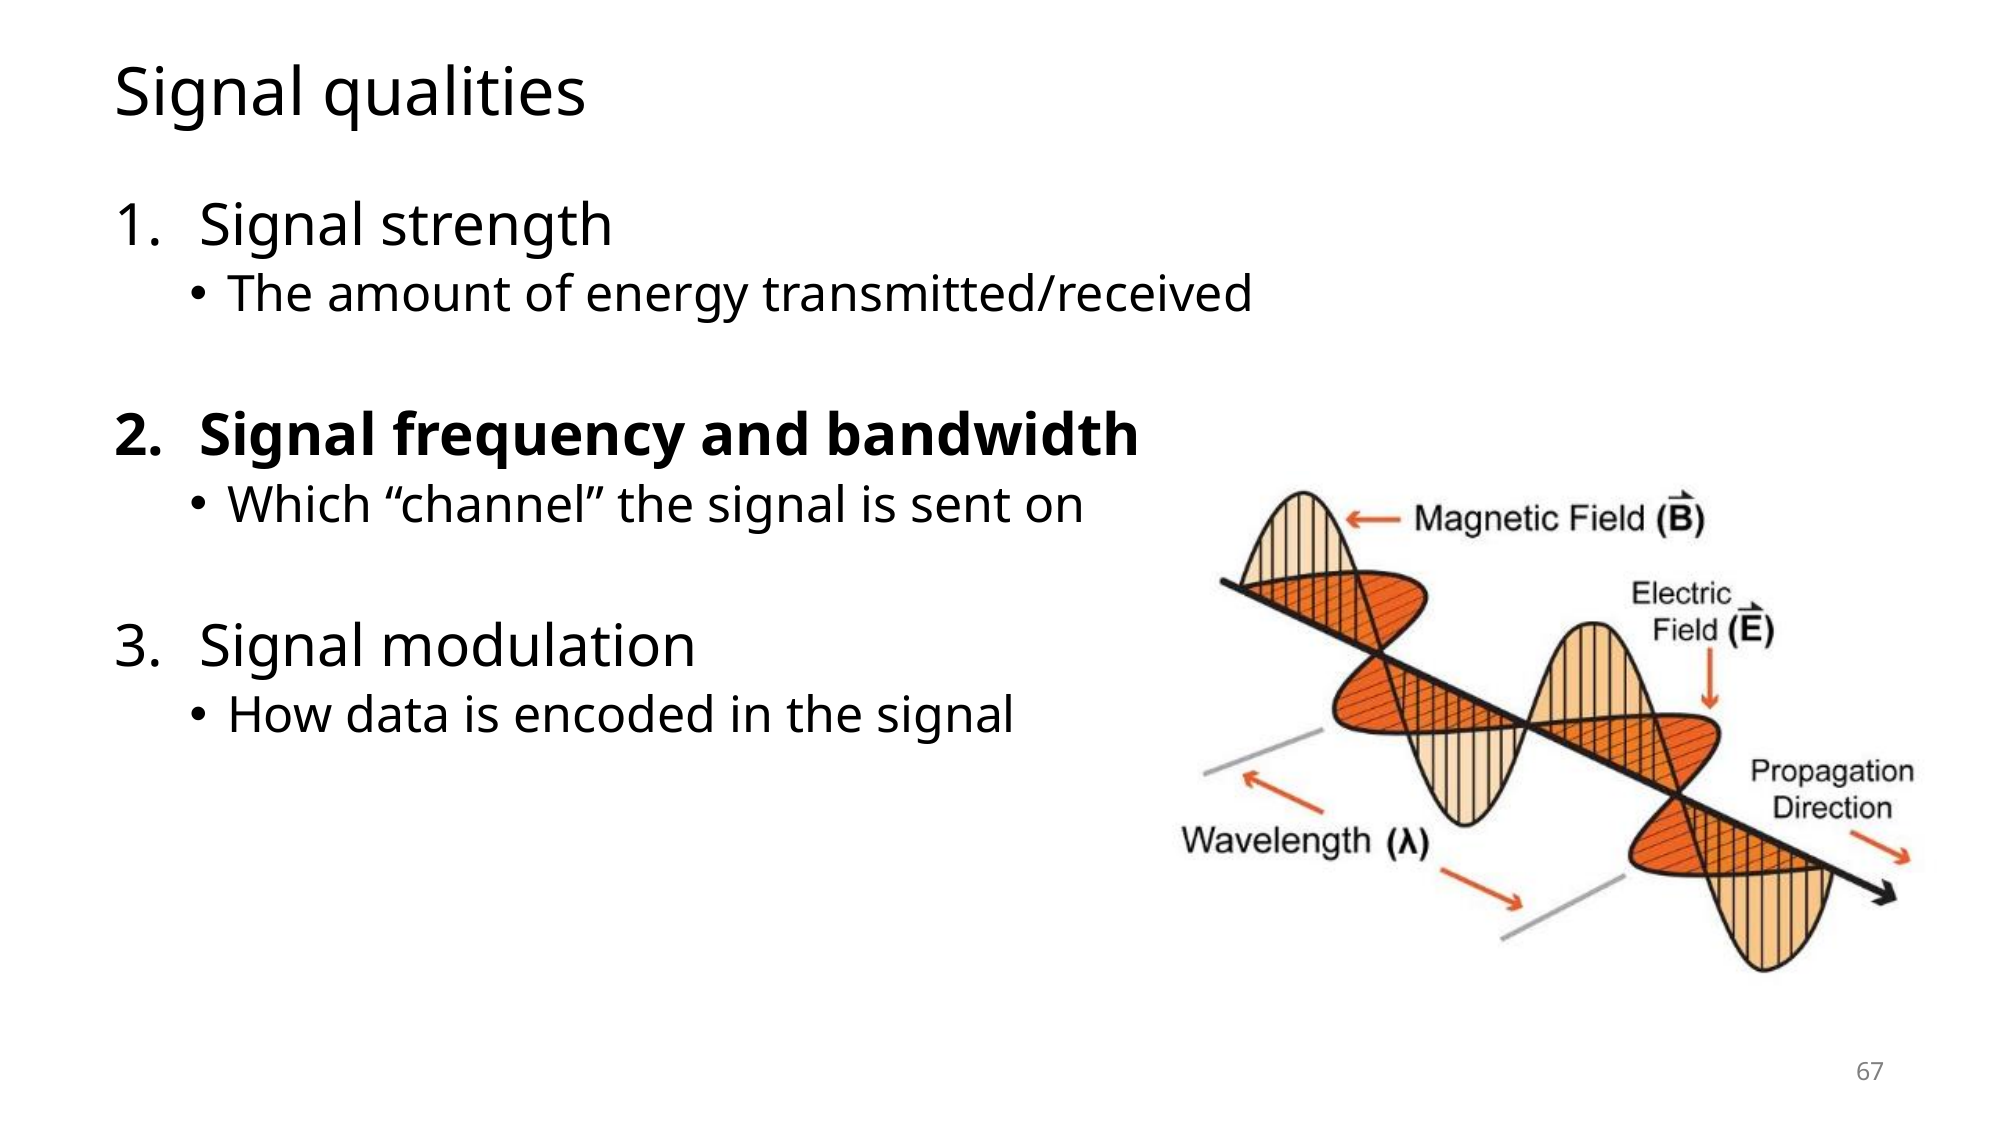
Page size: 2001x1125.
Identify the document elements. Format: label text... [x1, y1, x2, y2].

list Signal strength The amount of energy transmitted/received Signal frequency and bandwidth Which “channel” the signal is sent on Signal modulation How data is encoded in the signal [99, 187, 1900, 1013]
title Signal qualities [99, 37, 1900, 150]
slide_number 67 [1749, 1042, 1900, 1103]
picture [1159, 471, 1940, 992]
